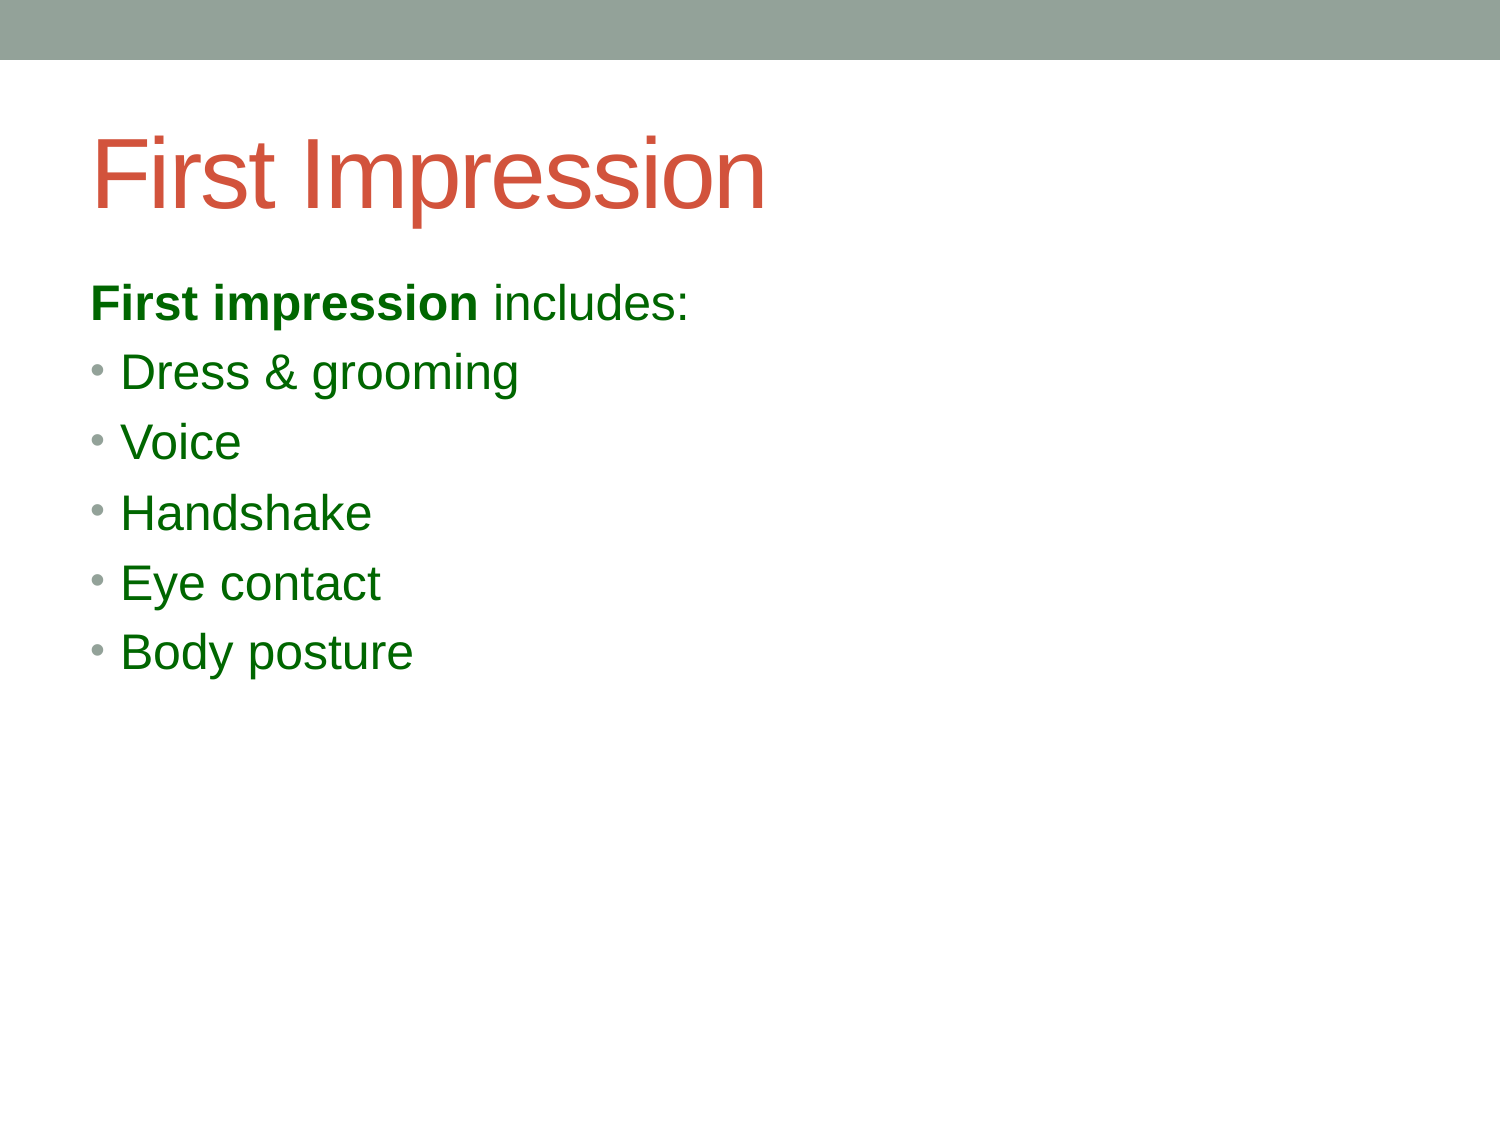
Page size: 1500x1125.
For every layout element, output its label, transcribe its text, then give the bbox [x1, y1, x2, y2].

title First Impression [75, 87, 1425, 250]
list First impression includes: Dress & grooming Voice Handshake Eye contact Body posture [75, 262, 1425, 1063]
